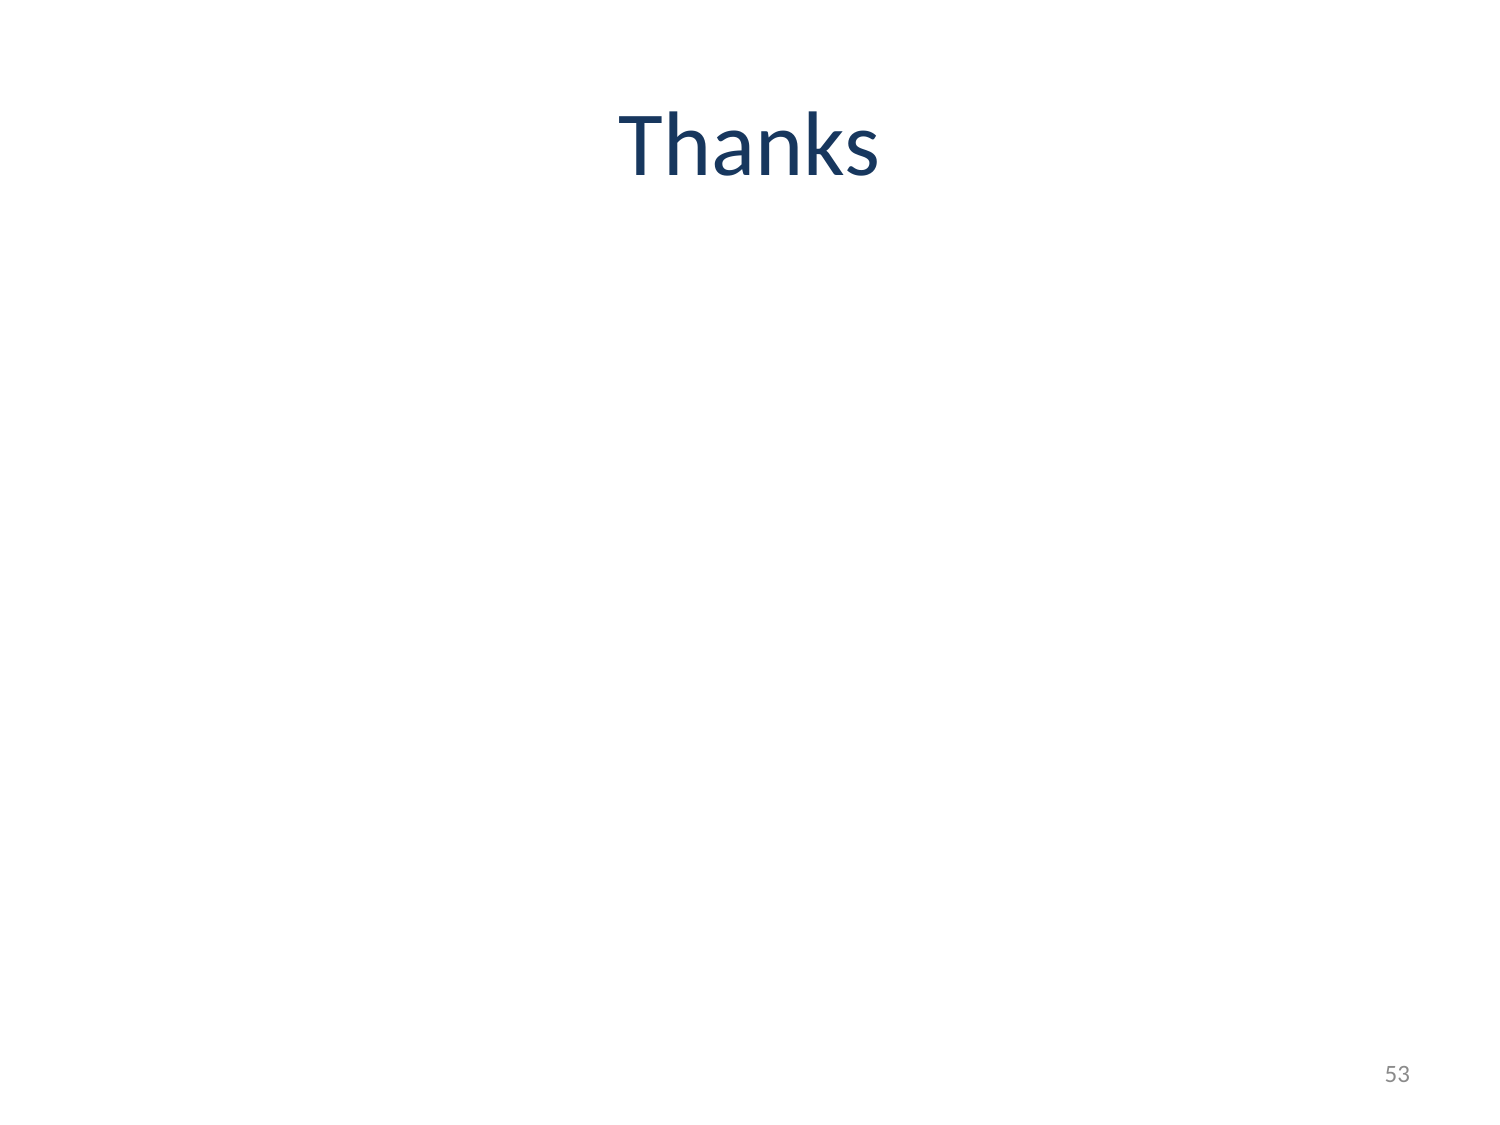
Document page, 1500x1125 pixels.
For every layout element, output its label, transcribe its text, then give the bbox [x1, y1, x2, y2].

title Thanks [75, 45, 1425, 233]
slide_number 53 [1074, 1042, 1425, 1103]
